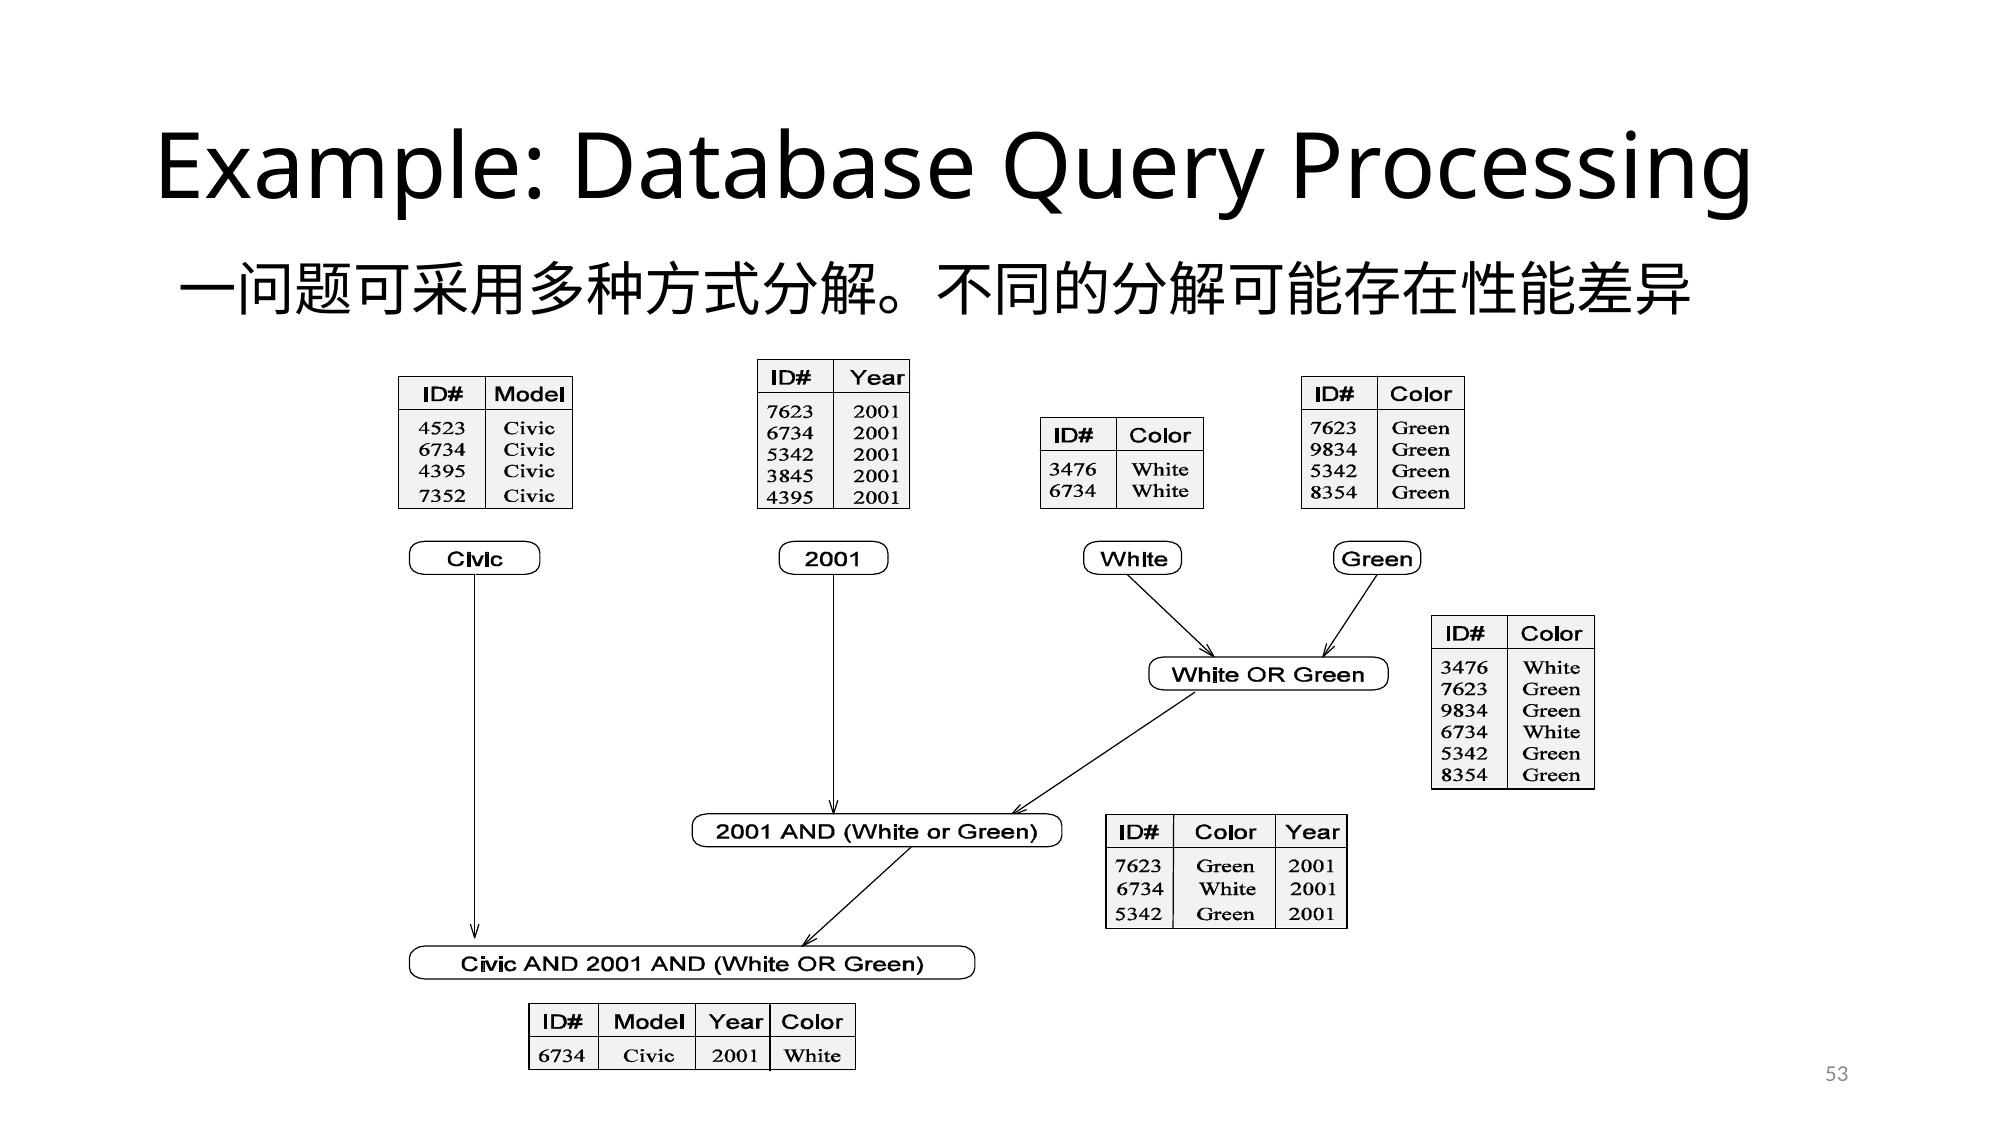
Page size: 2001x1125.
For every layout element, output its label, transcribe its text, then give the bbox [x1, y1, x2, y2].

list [394, 357, 1599, 1074]
list 一问题可采用多种方式分解。不同的分解可能存在性能差异 [163, 253, 1749, 393]
title Example: Database Query Processing [138, 60, 1864, 278]
slide_number 53 [1413, 1042, 1864, 1103]
